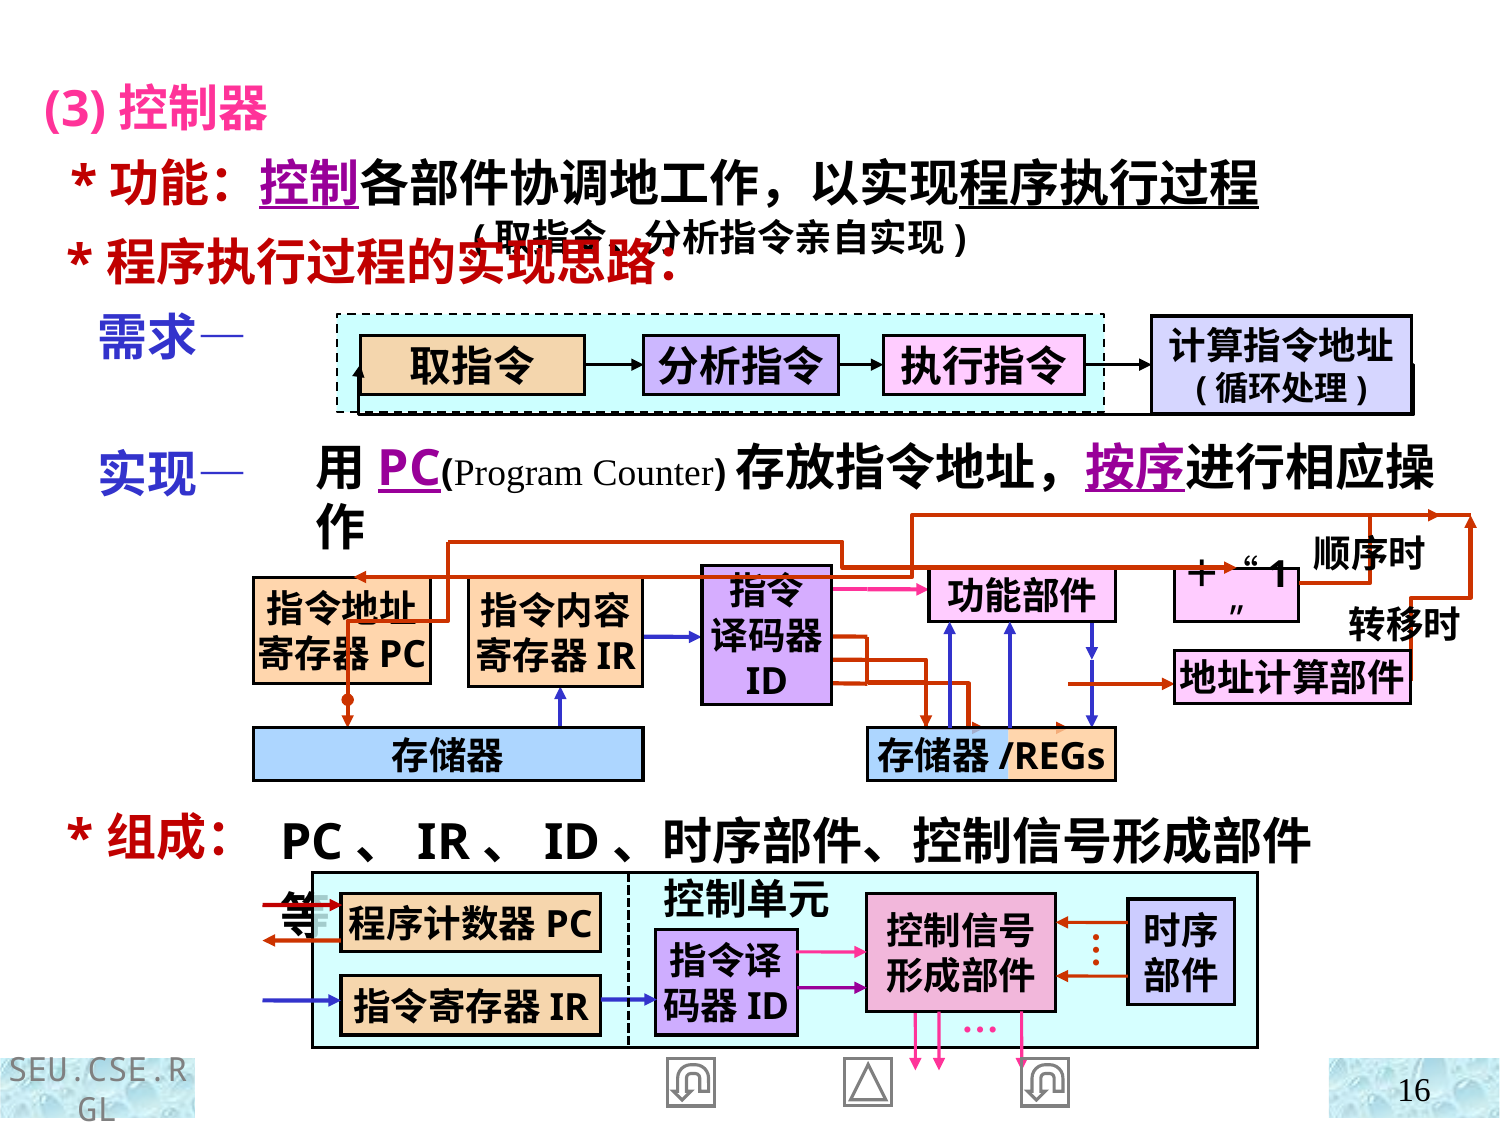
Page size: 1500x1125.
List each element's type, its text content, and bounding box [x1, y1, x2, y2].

text_box PC、IR、ID、时序部件、控制信号形成部件等 [265, 790, 1329, 952]
text_box [667, 1079, 715, 1107]
table_cell 32 [0, 1058, 195, 1118]
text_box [336, 314, 1412, 414]
text_box [844, 1079, 892, 1106]
text_box (3)控制器 *功能：控制各部件协调地工作，以实现程序执行过程 (取指令、分析指令亲自实现) [29, 54, 1471, 267]
slide_number 16 [1328, 1058, 1500, 1118]
text_box *程序执行过程的实现思路： 需求— 实现— *组成： [26, 208, 1468, 873]
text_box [347, 514, 1471, 701]
text_box 用PC(Program Counter)存放指令地址，按序进行相应操作 [301, 427, 1500, 563]
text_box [252, 565, 1411, 782]
text_box [1021, 1079, 1069, 1107]
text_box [949, 707, 1010, 729]
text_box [262, 872, 1259, 1071]
